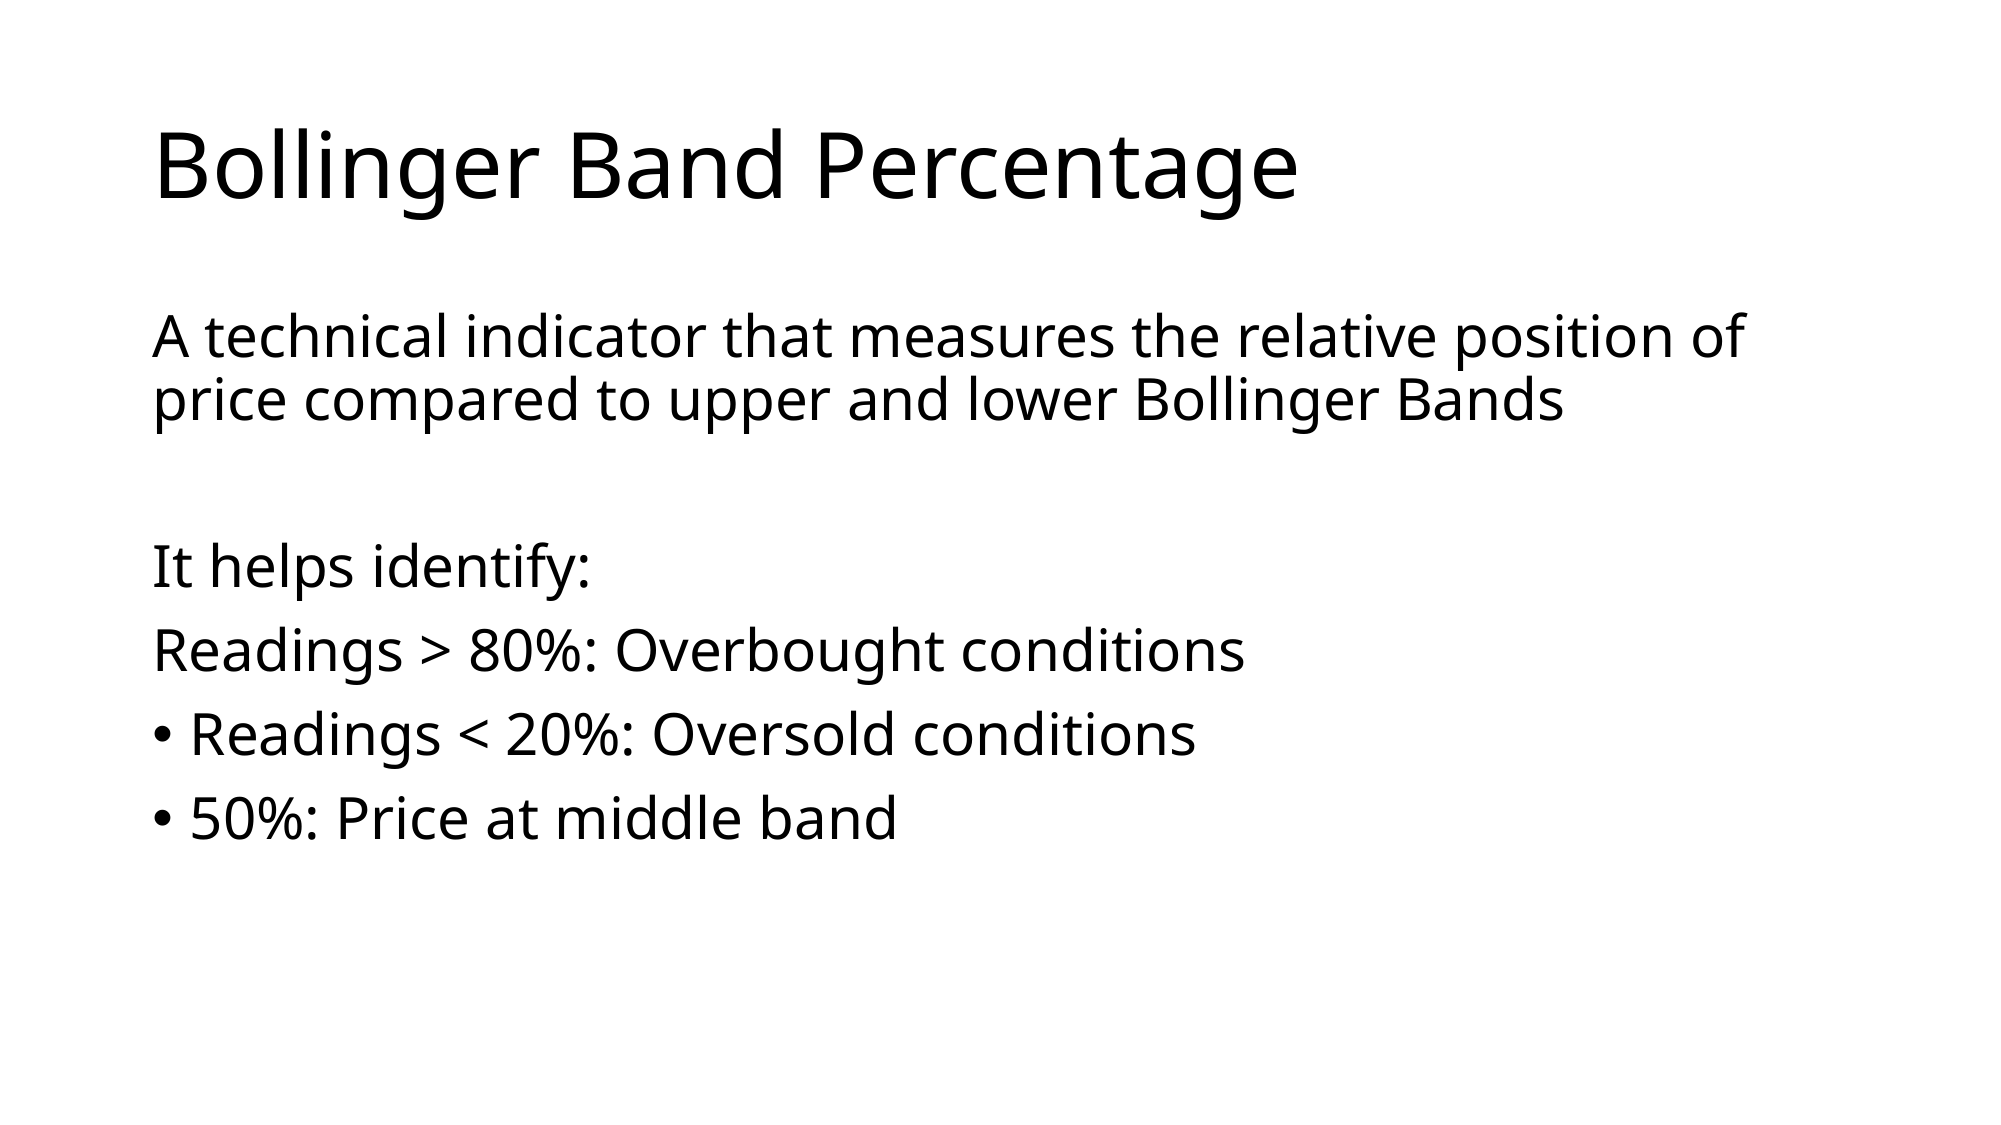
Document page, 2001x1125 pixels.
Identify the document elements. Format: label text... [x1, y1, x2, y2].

title Bollinger Band Percentage [137, 59, 1863, 278]
list A technical indicator that measures the relative position of price compared to upper and lower Bollinger Bands It helps identify: Readings > 80%: Overbought conditions Readings < 20%: Oversold conditions 50%: Price at middle band [137, 299, 1863, 1014]
